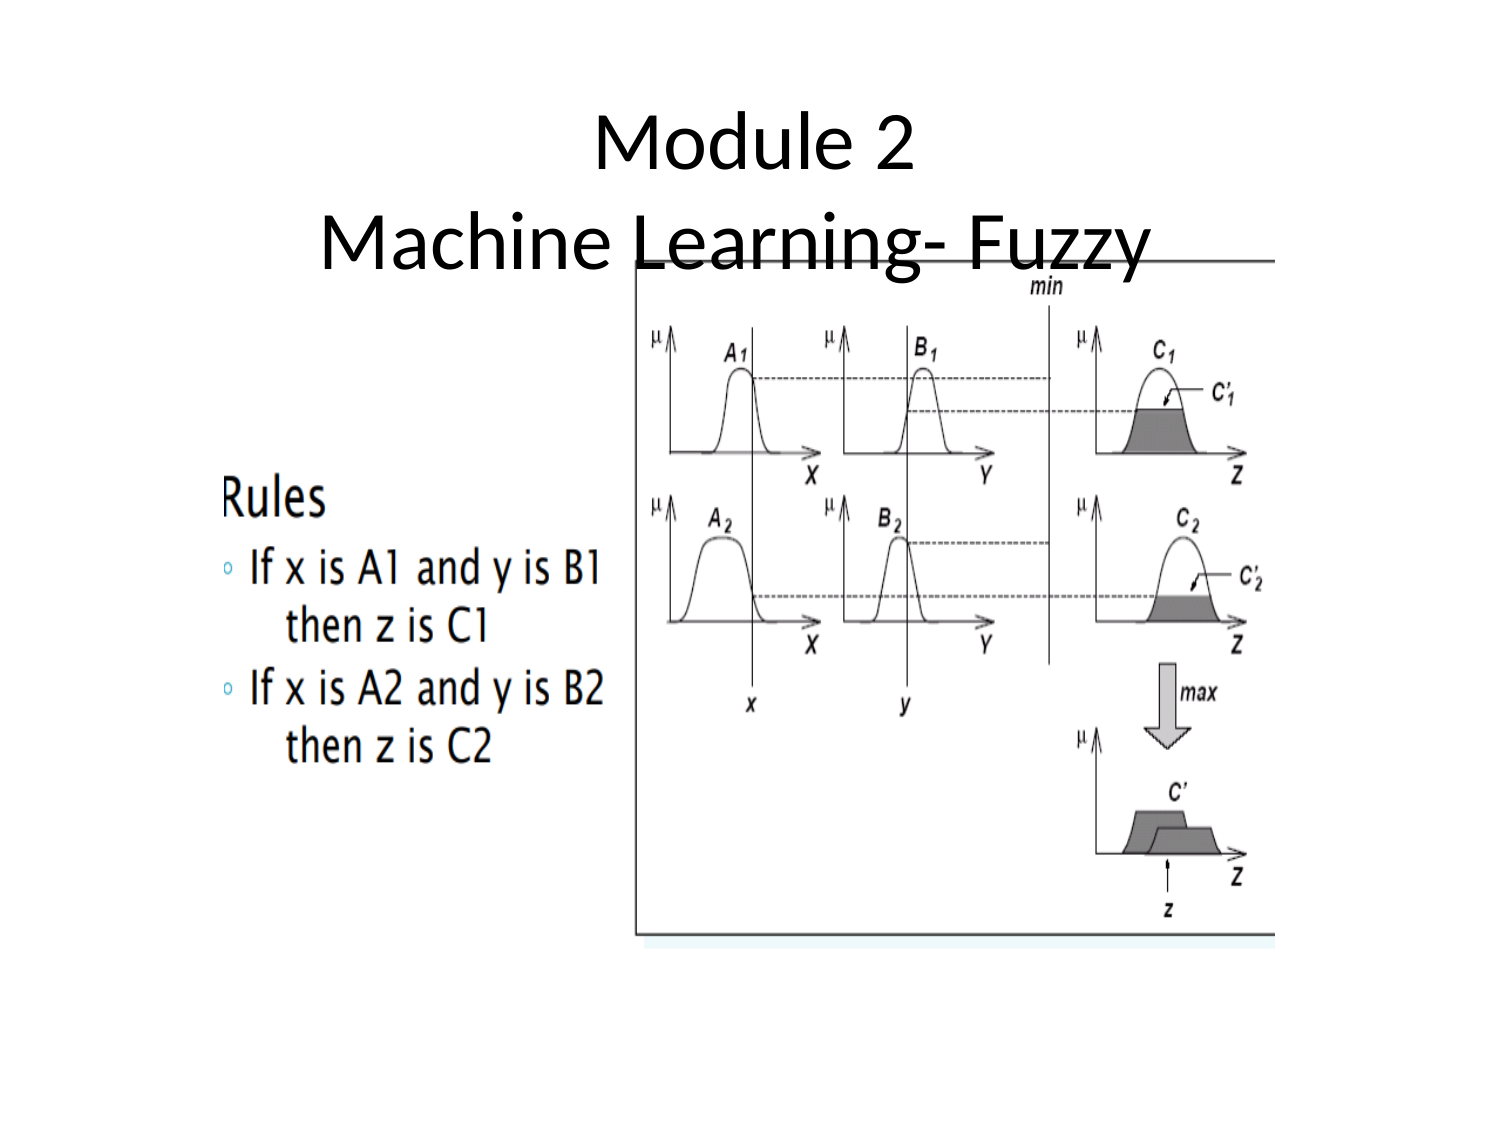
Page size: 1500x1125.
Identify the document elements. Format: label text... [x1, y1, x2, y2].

picture [224, 243, 1276, 955]
text_box Module 2 Machine Learning- Fuzzy [178, 78, 1332, 294]
